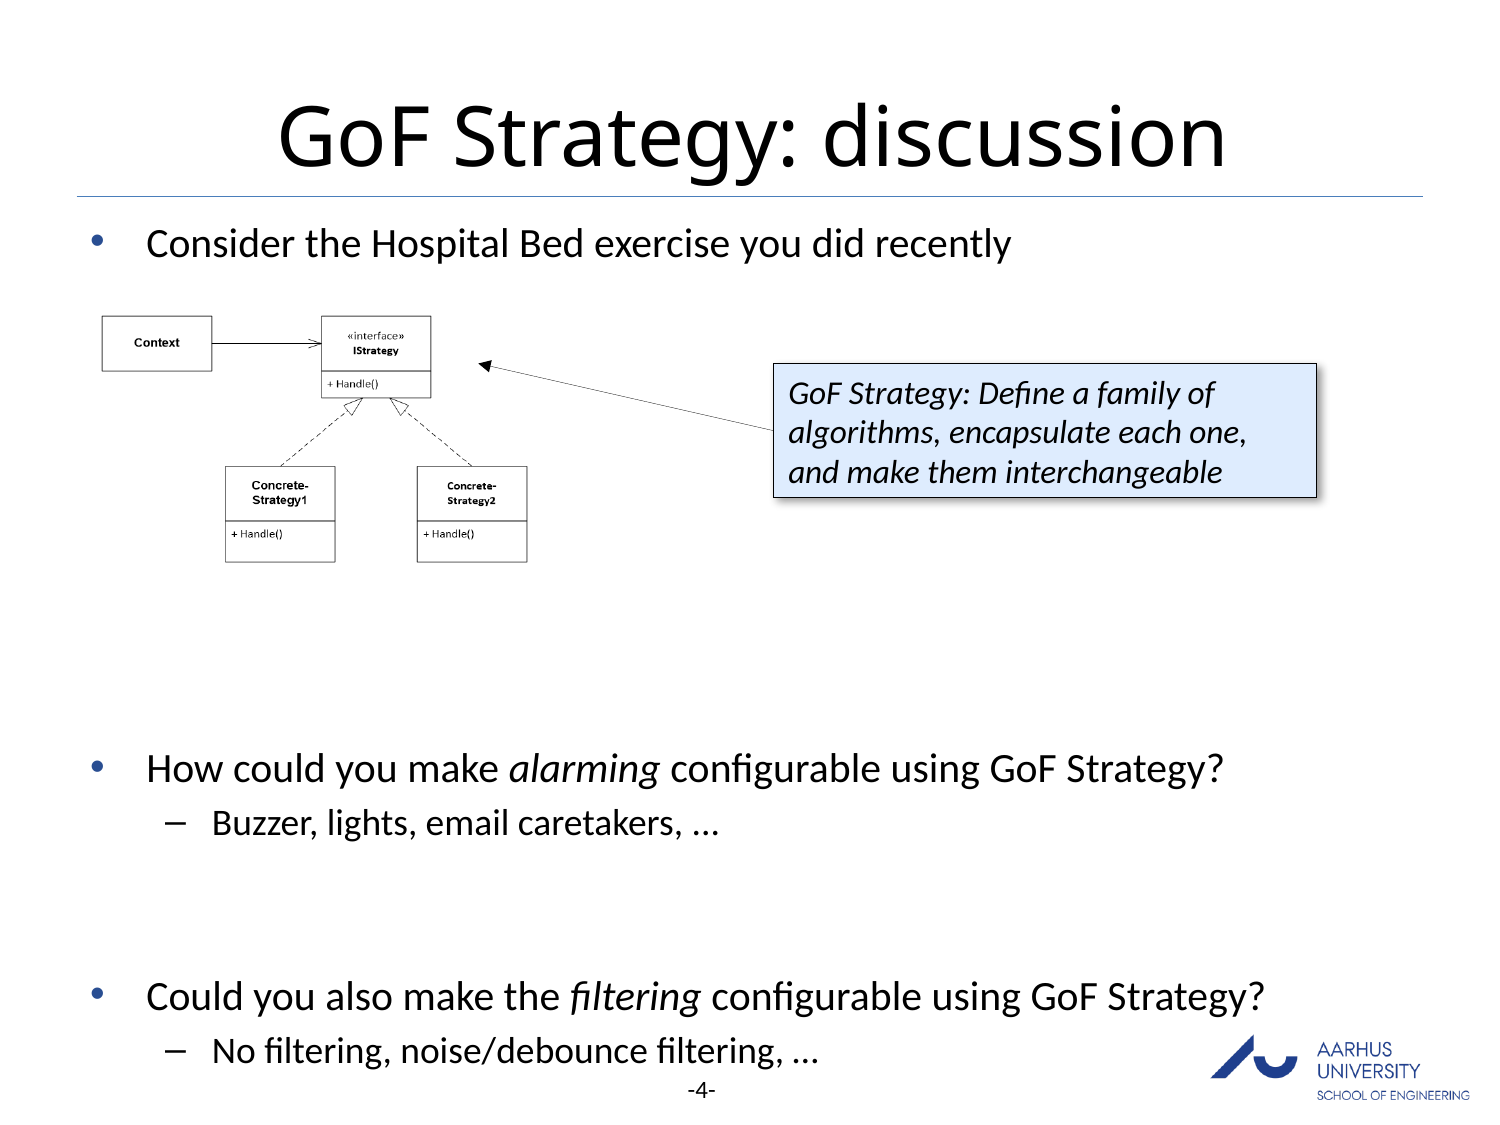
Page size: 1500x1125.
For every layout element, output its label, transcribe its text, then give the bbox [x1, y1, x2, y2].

text_box GoF Strategy: Define a family of algorithms, encapsulate each one, and make them interchangeable [773, 363, 1317, 498]
title GoF Strategy: discussion [147, 39, 1359, 208]
picture [100, 314, 529, 565]
list Consider the Hospital Bed exercise you did recently How could you make alarming configurable using GoF Strategy? Buzzer, lights, email caretakers, ... Could you also make the filtering configurable using GoF Strategy? No filtering, noise/debounce filtering, … How does GoF Strategy relate to the Open-Closed Principle and the Single Responsibility Principle? [75, 208, 1425, 315]
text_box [478, 363, 774, 432]
picture [1210, 1034, 1470, 1100]
